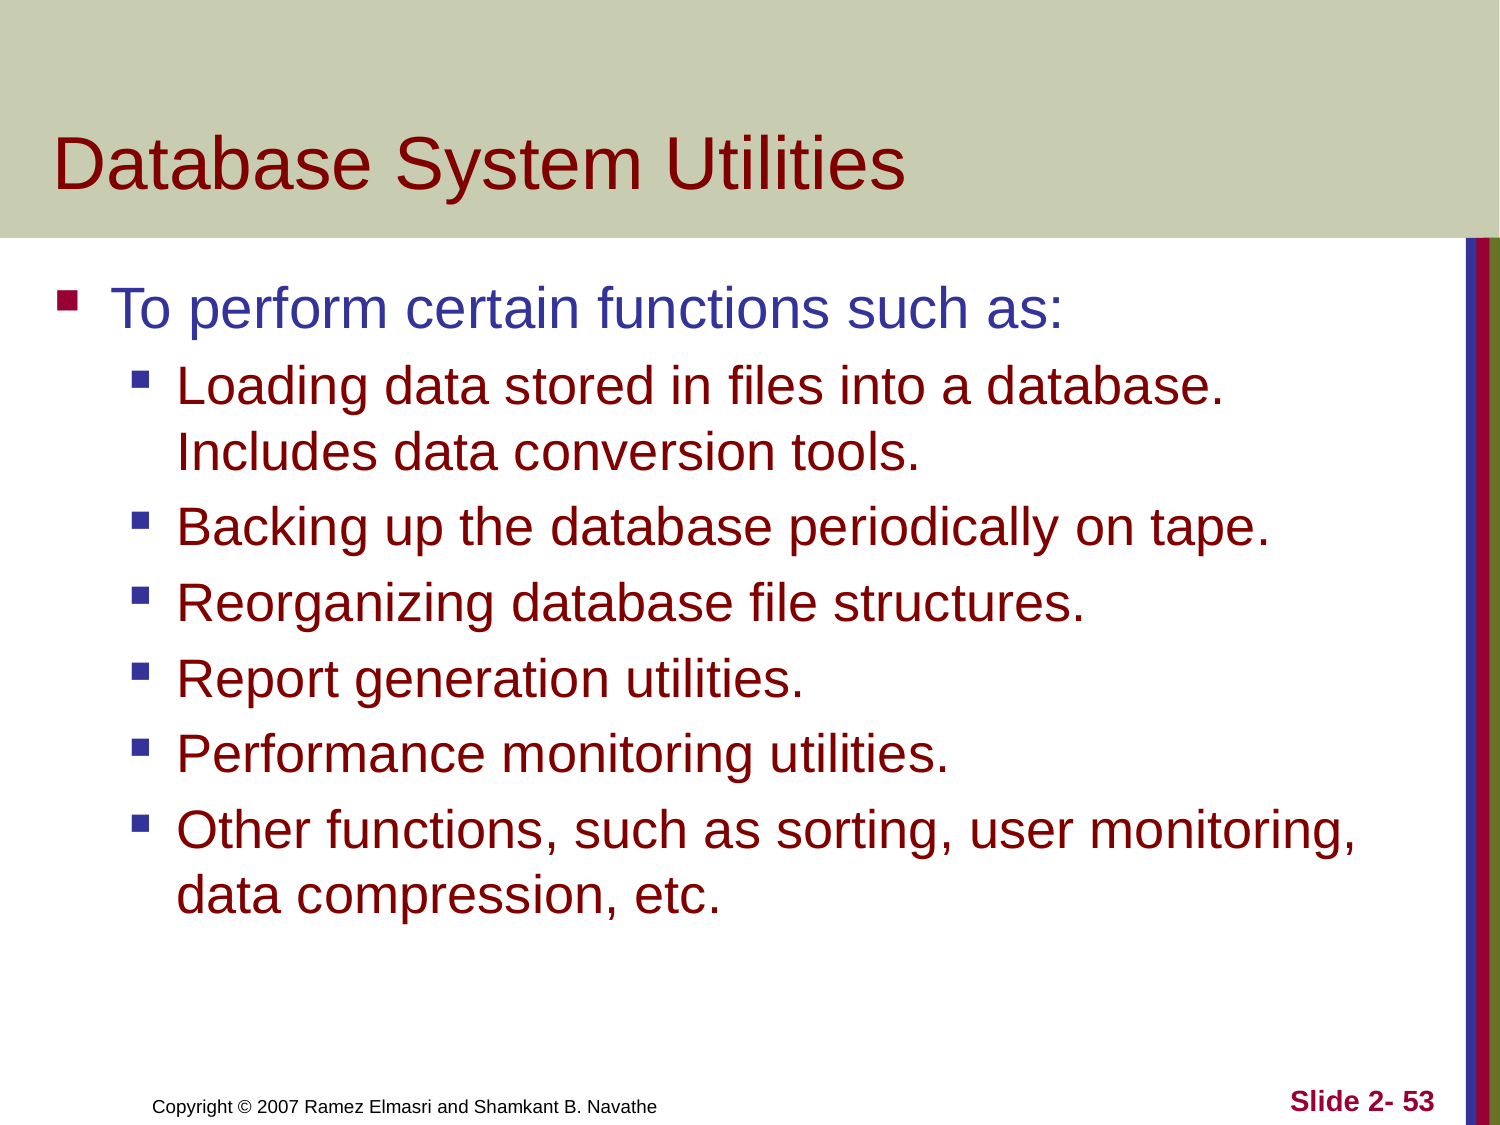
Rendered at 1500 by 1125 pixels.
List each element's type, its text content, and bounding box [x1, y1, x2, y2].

list To perform certain functions such as: Loading data stored in files into a database. Includes data conversion tools. Backing up the database periodically on tape. Reorganizing database file structures. Report generation utilities. Performance monitoring utilities. Other functions, such as sorting, user monitoring, data compression, etc. [39, 262, 1401, 1013]
title Database System Utilities [37, 49, 1317, 213]
slide_number Slide 2- 53 [1137, 1049, 1451, 1125]
